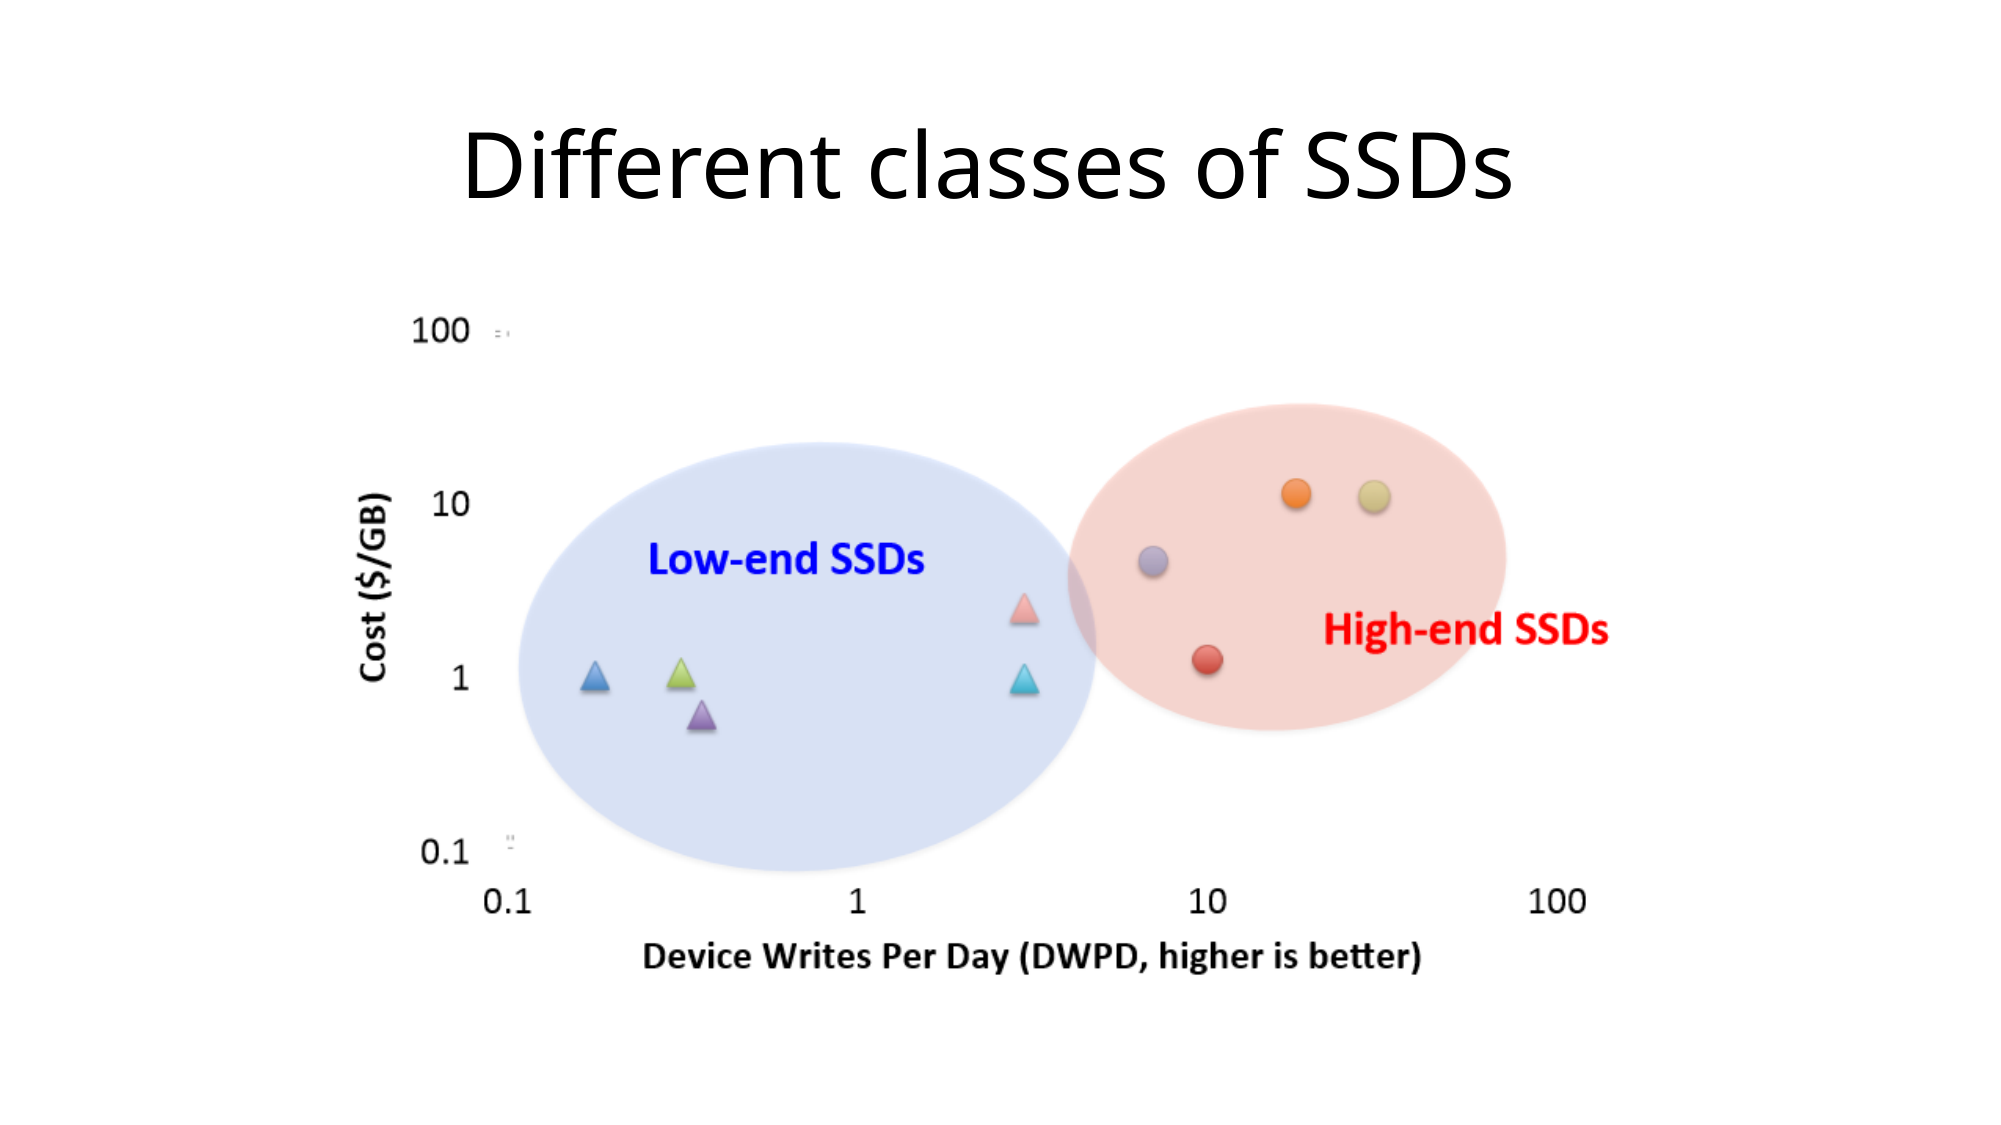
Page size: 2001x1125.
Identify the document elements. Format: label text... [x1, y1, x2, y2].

title Different classes of SSDs [137, 59, 1863, 278]
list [301, 254, 1666, 1066]
